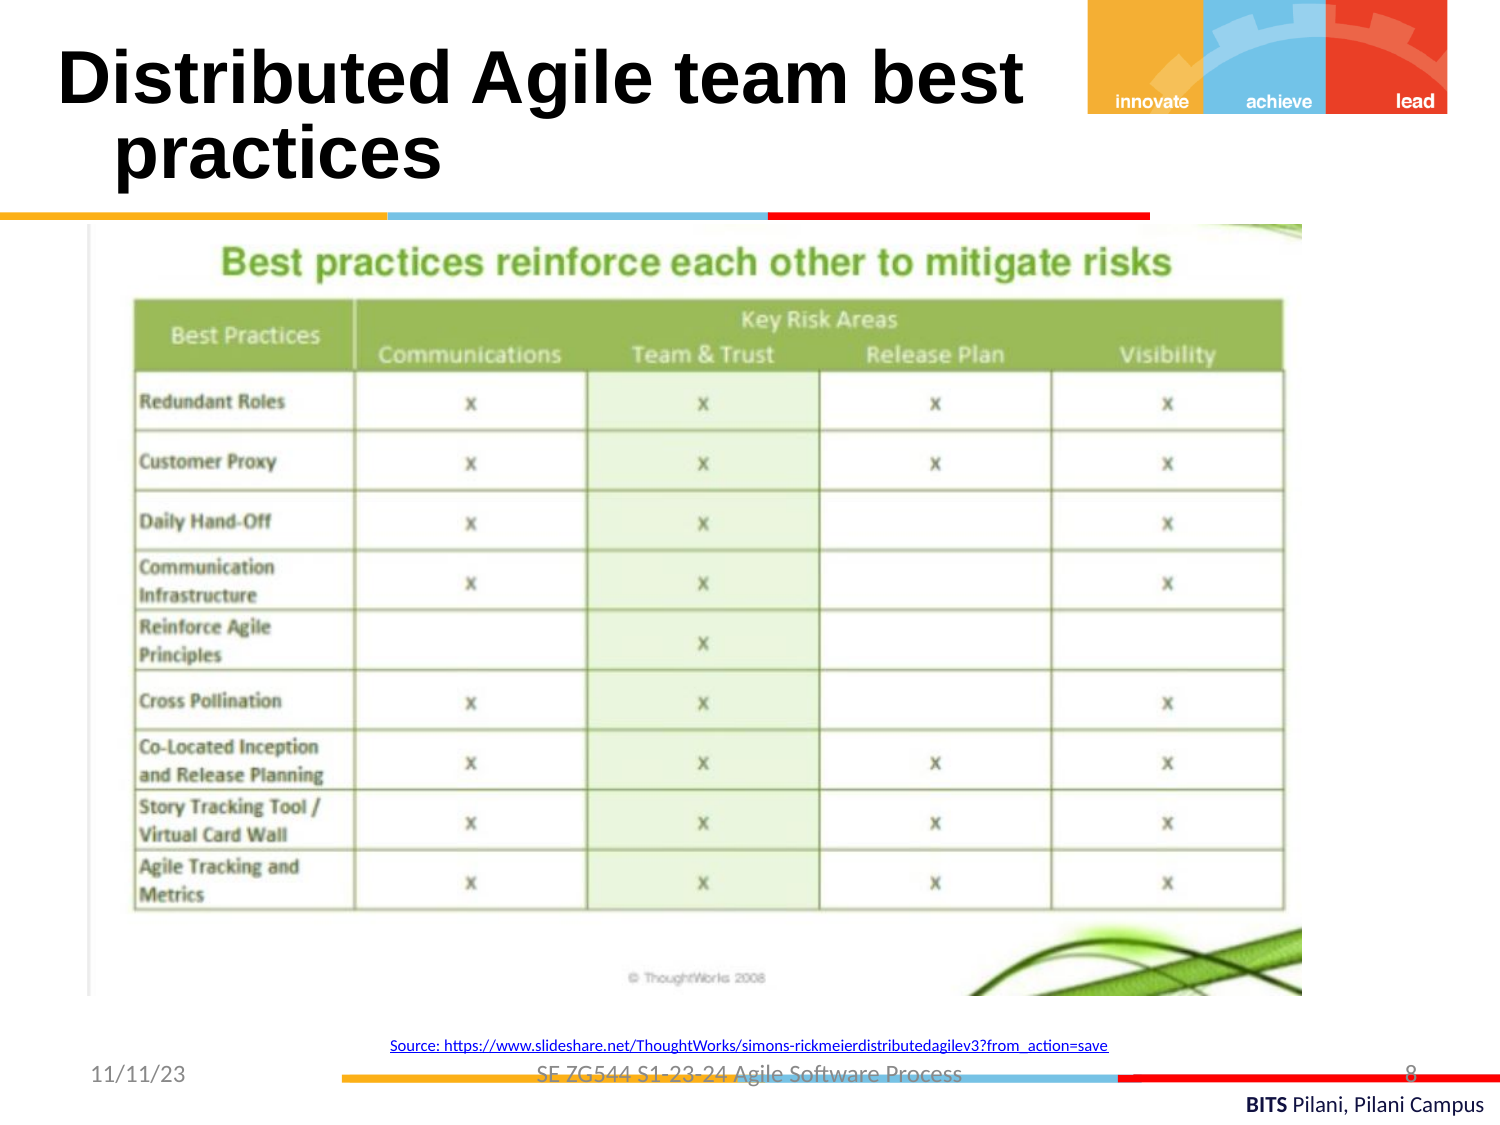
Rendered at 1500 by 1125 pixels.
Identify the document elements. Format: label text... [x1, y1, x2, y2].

slide_number 8 [1394, 1051, 1426, 1094]
text_box SE ZG544 S1-23-24 Agile Software Process [519, 1062, 980, 1095]
picture [1087, 0, 1448, 114]
text_box 11/11/23 [82, 1050, 418, 1095]
list Distributed Agile team best practices [49, 24, 1088, 213]
picture [87, 224, 1303, 997]
text_box Source: https://www.slideshare.net/ThoughtWorks/simons-rickmeierdistributedagilev3?from_action=save [382, 1027, 1293, 1062]
